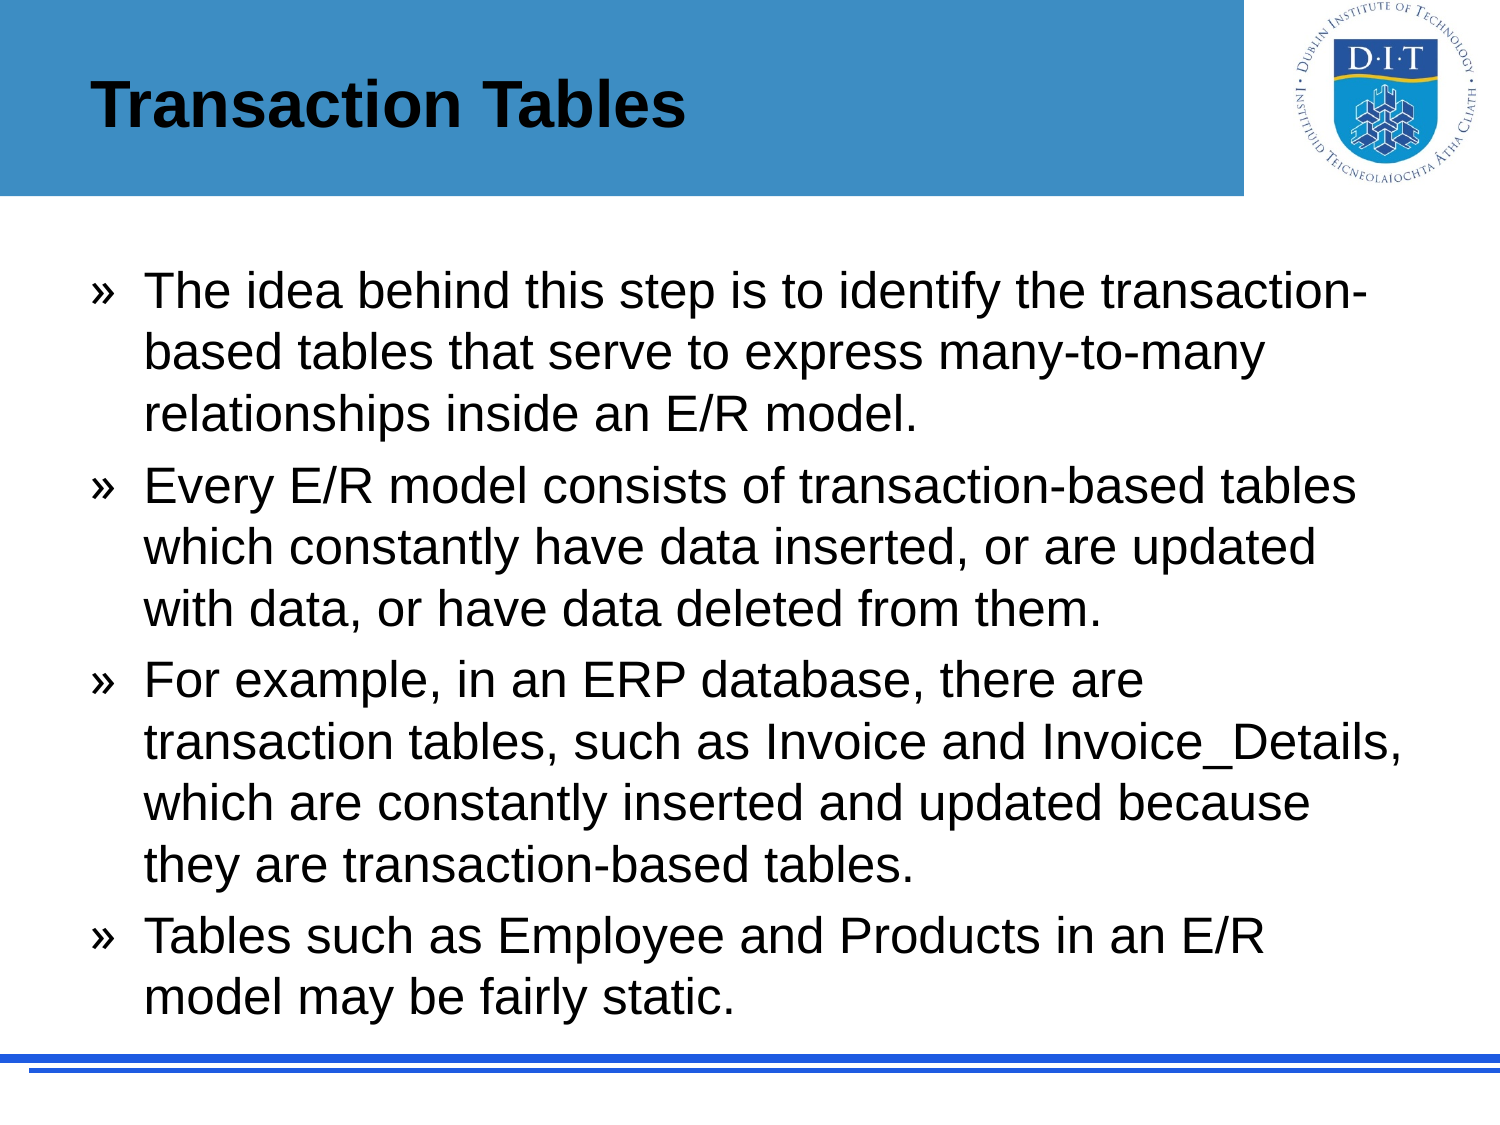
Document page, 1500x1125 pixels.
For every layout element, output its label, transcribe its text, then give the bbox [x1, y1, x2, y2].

title Transaction Tables [74, 18, 1105, 182]
picture [1293, 0, 1478, 185]
list The idea behind this step is to identify the transaction-based tables that serve to express many-to-many relationships inside an E/R model. Every E/R model consists of transaction-based tables which constantly have data inserted, or are updated with data, or have data deleted from them. For example, in an ERP database, there are transaction tables, such as Invoice and Invoice_Details, which are constantly inserted and updated because they are transaction-based tables. Tables such as Employee and Products in an E/R model may be fairly static. [74, 249, 1426, 1051]
